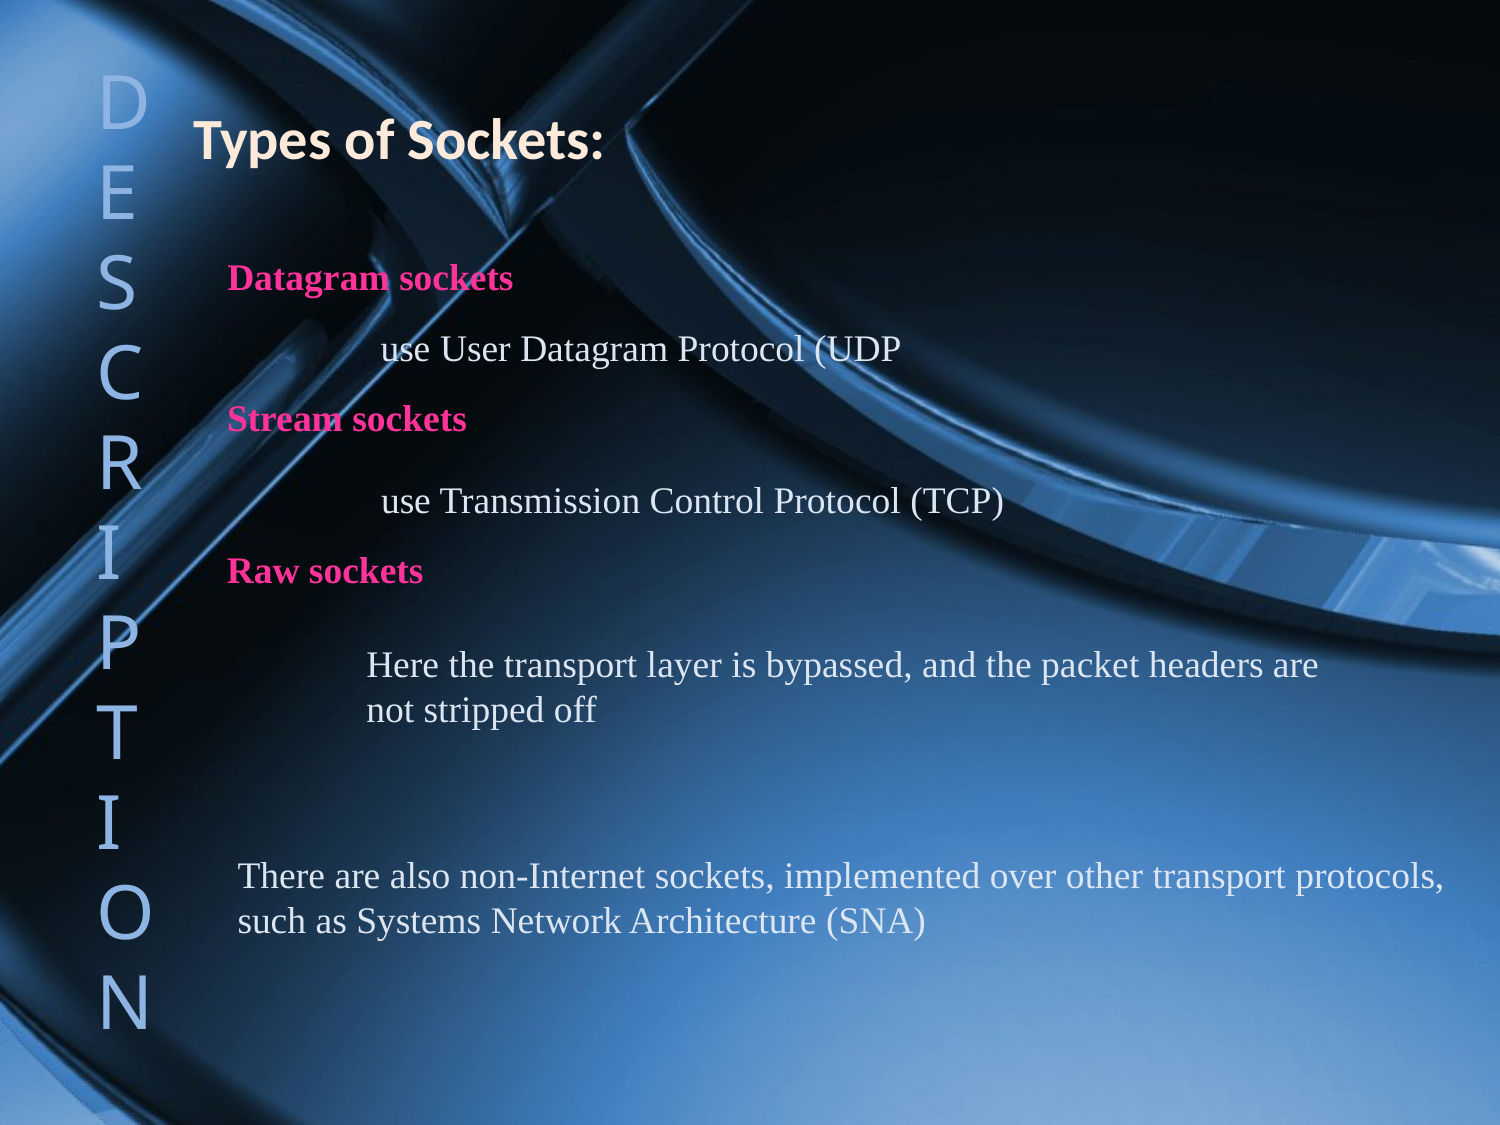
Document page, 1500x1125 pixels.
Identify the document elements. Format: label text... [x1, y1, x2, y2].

text_box There are also non-Internet sockets, implemented over other transport protocols, such as Systems Network Architecture (SNA) [222, 843, 1465, 949]
text_box Datagram sockets [212, 246, 548, 306]
text_box use Transmission Control Protocol (TCP) [366, 468, 1030, 529]
text_box Here the transport layer is bypassed, and the packet headers are not stripped off [351, 632, 1383, 738]
text_box Types of Sockets: [188, 93, 634, 179]
text_box Raw sockets [212, 538, 449, 599]
text_box DESCR I PT I ON [81, 46, 188, 1052]
picture [0, 0, 1500, 1125]
text_box Stream sockets [212, 386, 483, 447]
text_box use User Datagram Protocol (UDP [365, 316, 918, 377]
